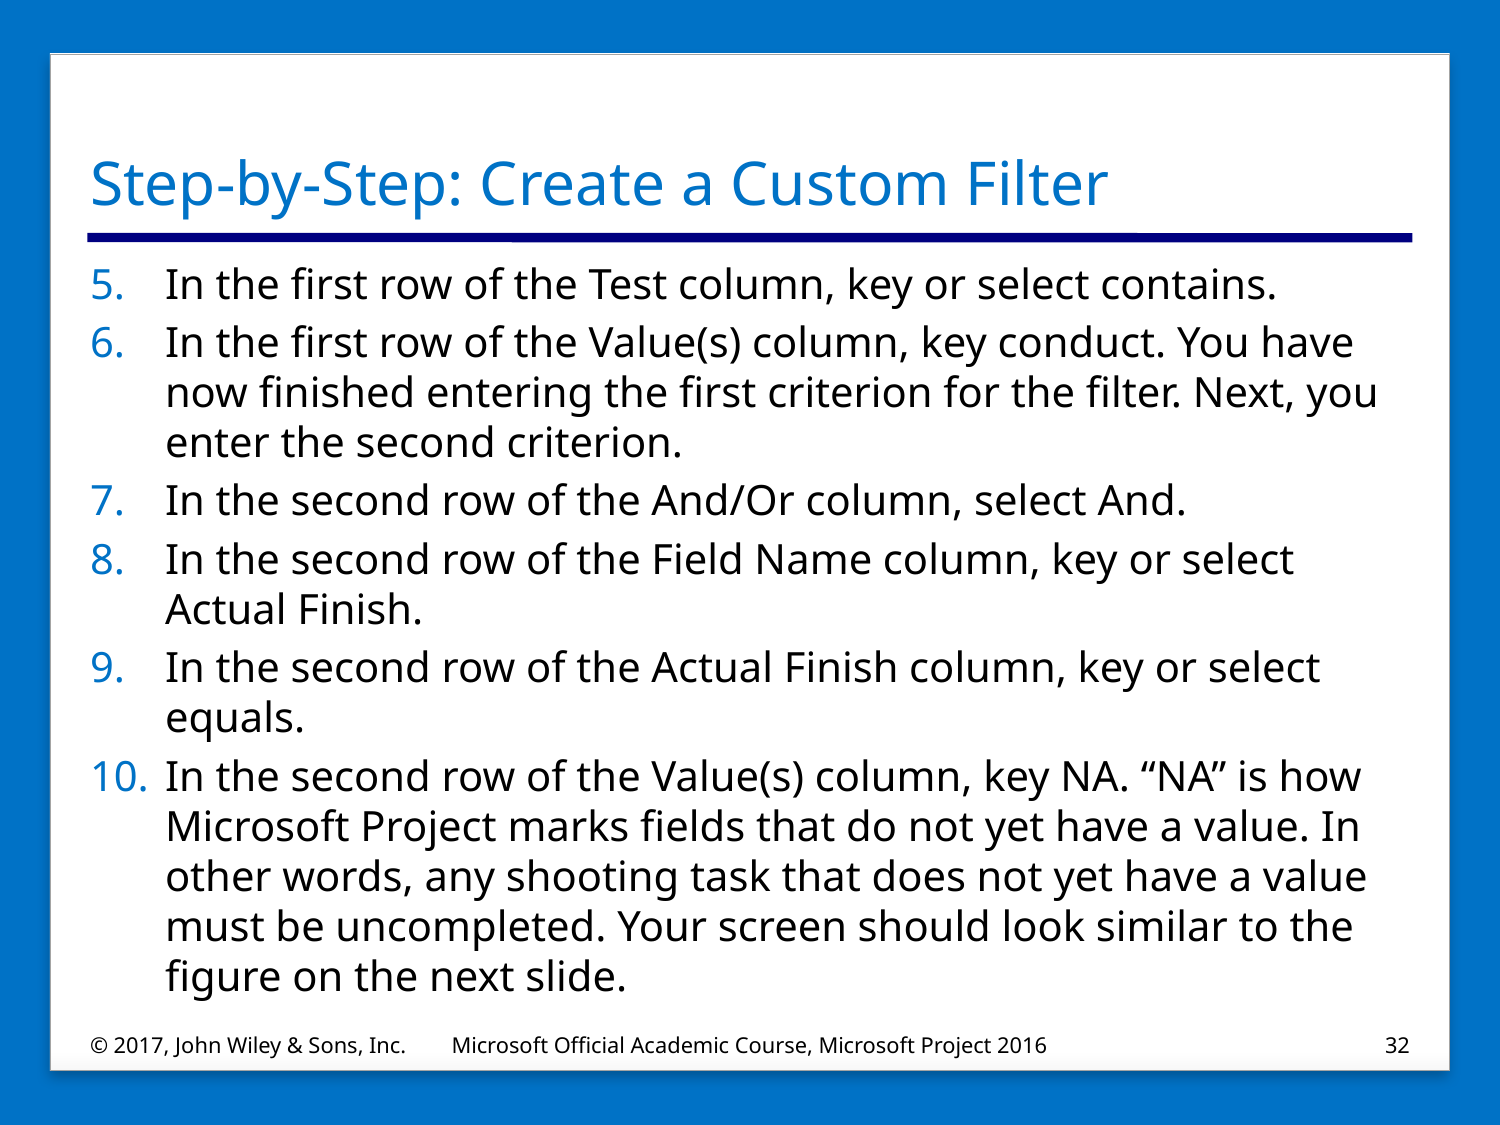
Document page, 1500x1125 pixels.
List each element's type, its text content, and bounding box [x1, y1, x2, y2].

slide_number 32 [1074, 1024, 1426, 1103]
title Step-by-Step: Create a Custom Filter [74, 74, 1426, 226]
footer Microsoft Official Academic Course, Microsoft Project 2016 [431, 1024, 1069, 1103]
slide_number © 2017, John Wiley & Sons, Inc. [74, 1024, 426, 1103]
list In the first row of the Test column, key or select contains. In the first row of the Value(s) column, key conduct. You have now finished entering the first criterion for the filter. Next, you enter the second criterion. In the second row of the And/Or column, select And. In the second row of the Field Name column, key or select Actual Finish. In the second row of the Actual Finish column, key or select equals. In the second row of the Value(s) column, key NA. “NA” is how Microsoft Project marks fields that do not yet have a value. In other words, any shooting task that does not yet have a value must be uncompleted. Your screen should look similar to the figure on the next slide. [75, 249, 1425, 1063]
